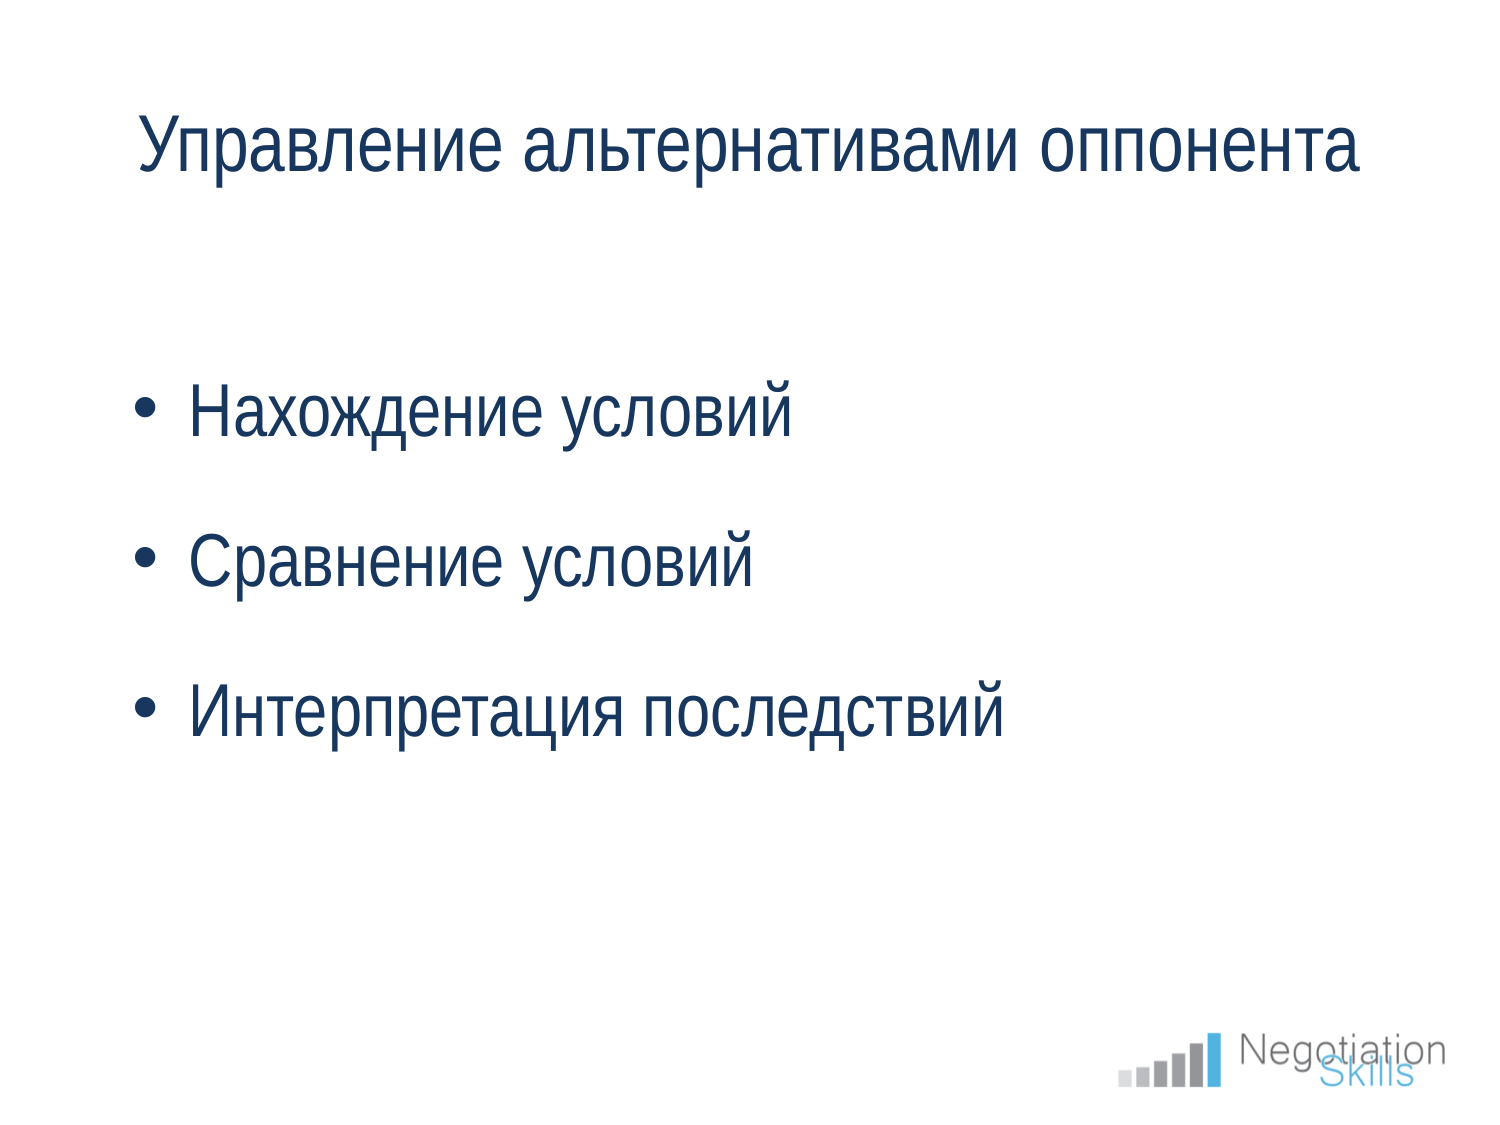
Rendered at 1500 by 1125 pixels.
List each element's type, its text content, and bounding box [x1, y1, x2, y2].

list Нахождение условий Сравнение условий Интерпретация последствий [117, 309, 1425, 938]
title Управление альтернативами оппонента [75, 45, 1425, 233]
picture [1116, 1032, 1447, 1090]
